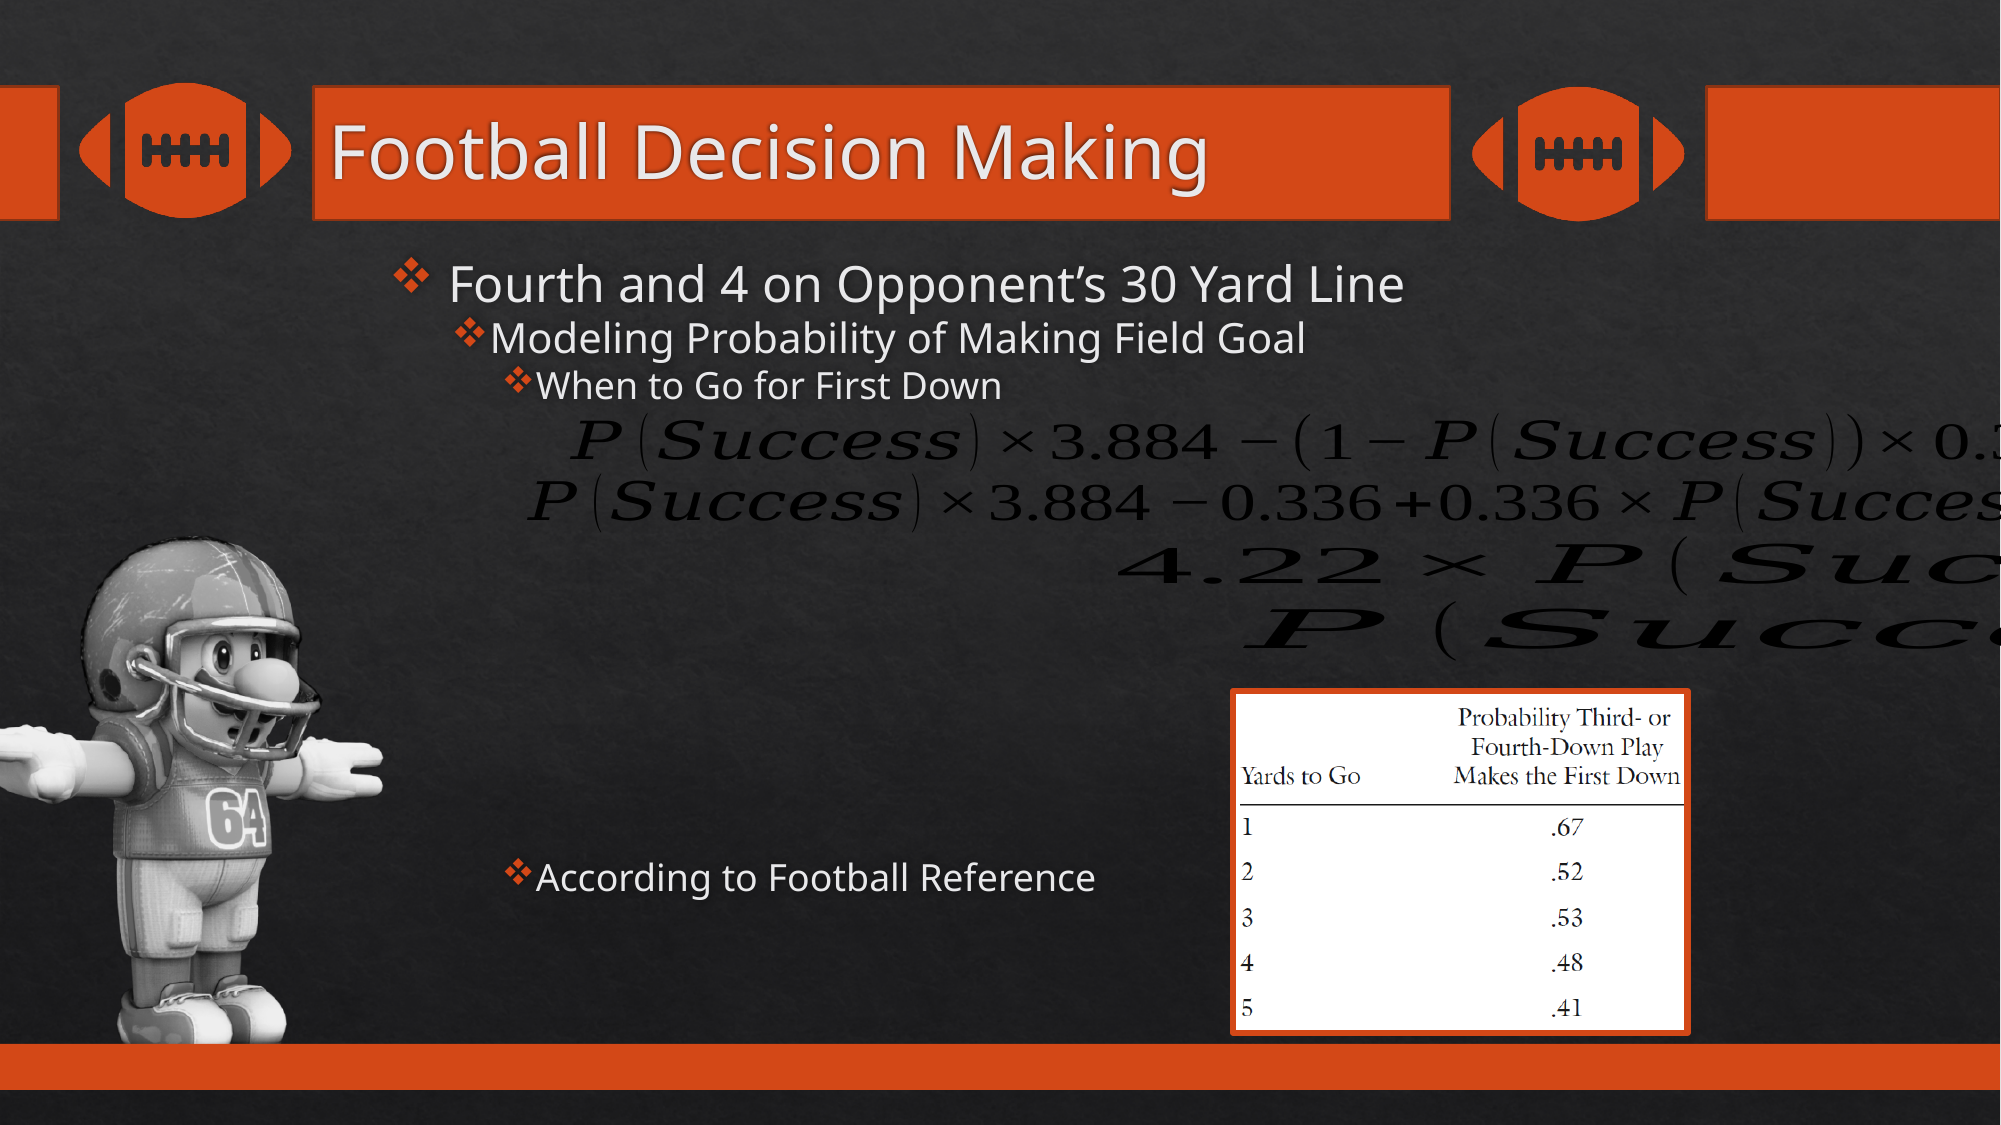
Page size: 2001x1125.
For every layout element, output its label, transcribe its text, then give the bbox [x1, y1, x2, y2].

text_box [0, 85, 60, 221]
text_box [1705, 85, 2000, 221]
list Fourth and 4 on Opponent’s 30 Yard Line Modeling Probability of Making Field Goal When to Go for First Down According to Football Reference [374, 244, 2000, 1023]
title Football Decision Making [313, 70, 1450, 230]
picture [69, 34, 301, 266]
picture [0, 511, 495, 1047]
text_box [0, 1043, 2000, 1091]
picture [1462, 37, 1694, 270]
picture [1235, 693, 1685, 1030]
